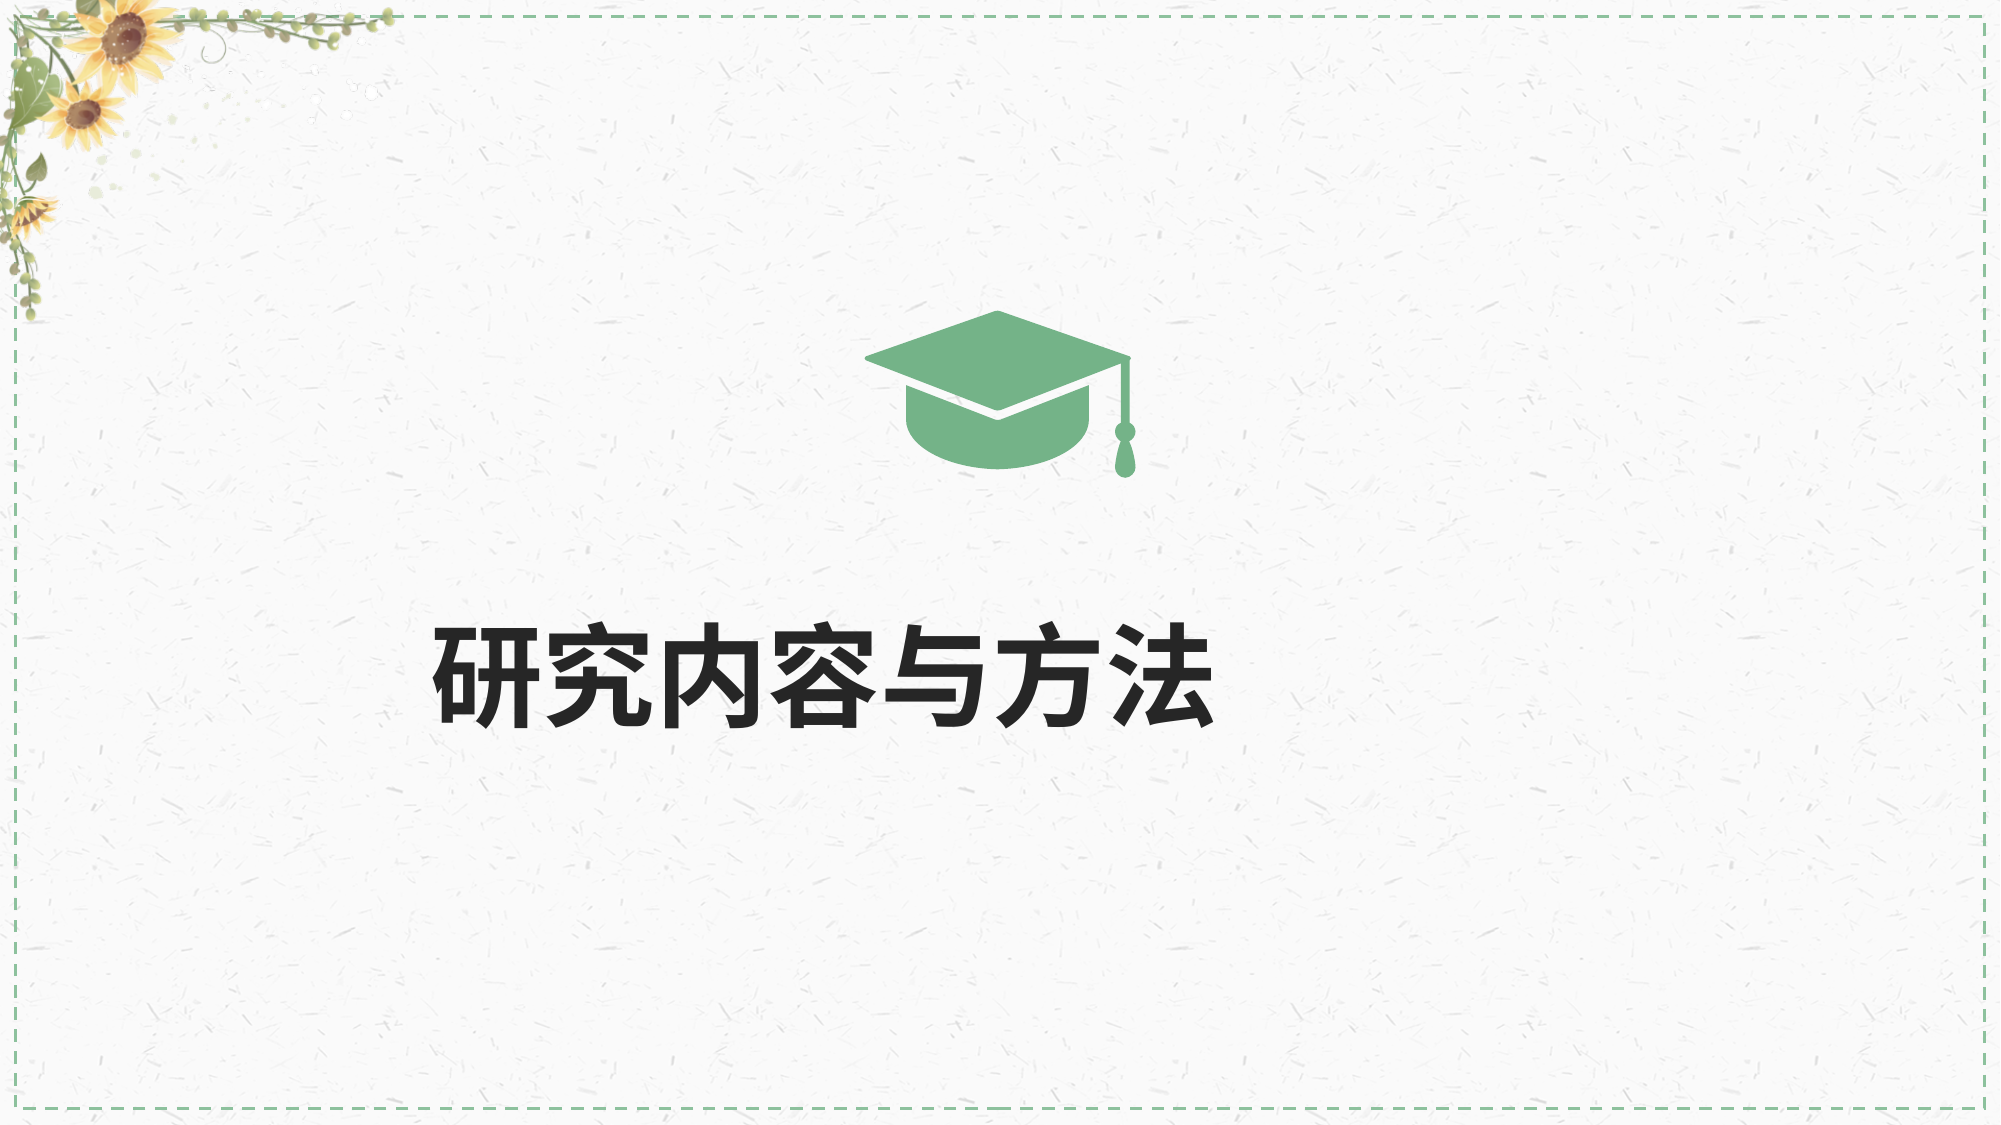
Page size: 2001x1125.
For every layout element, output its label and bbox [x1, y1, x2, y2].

text_box [0, 0, 2000, 1125]
picture [0, 0, 496, 427]
